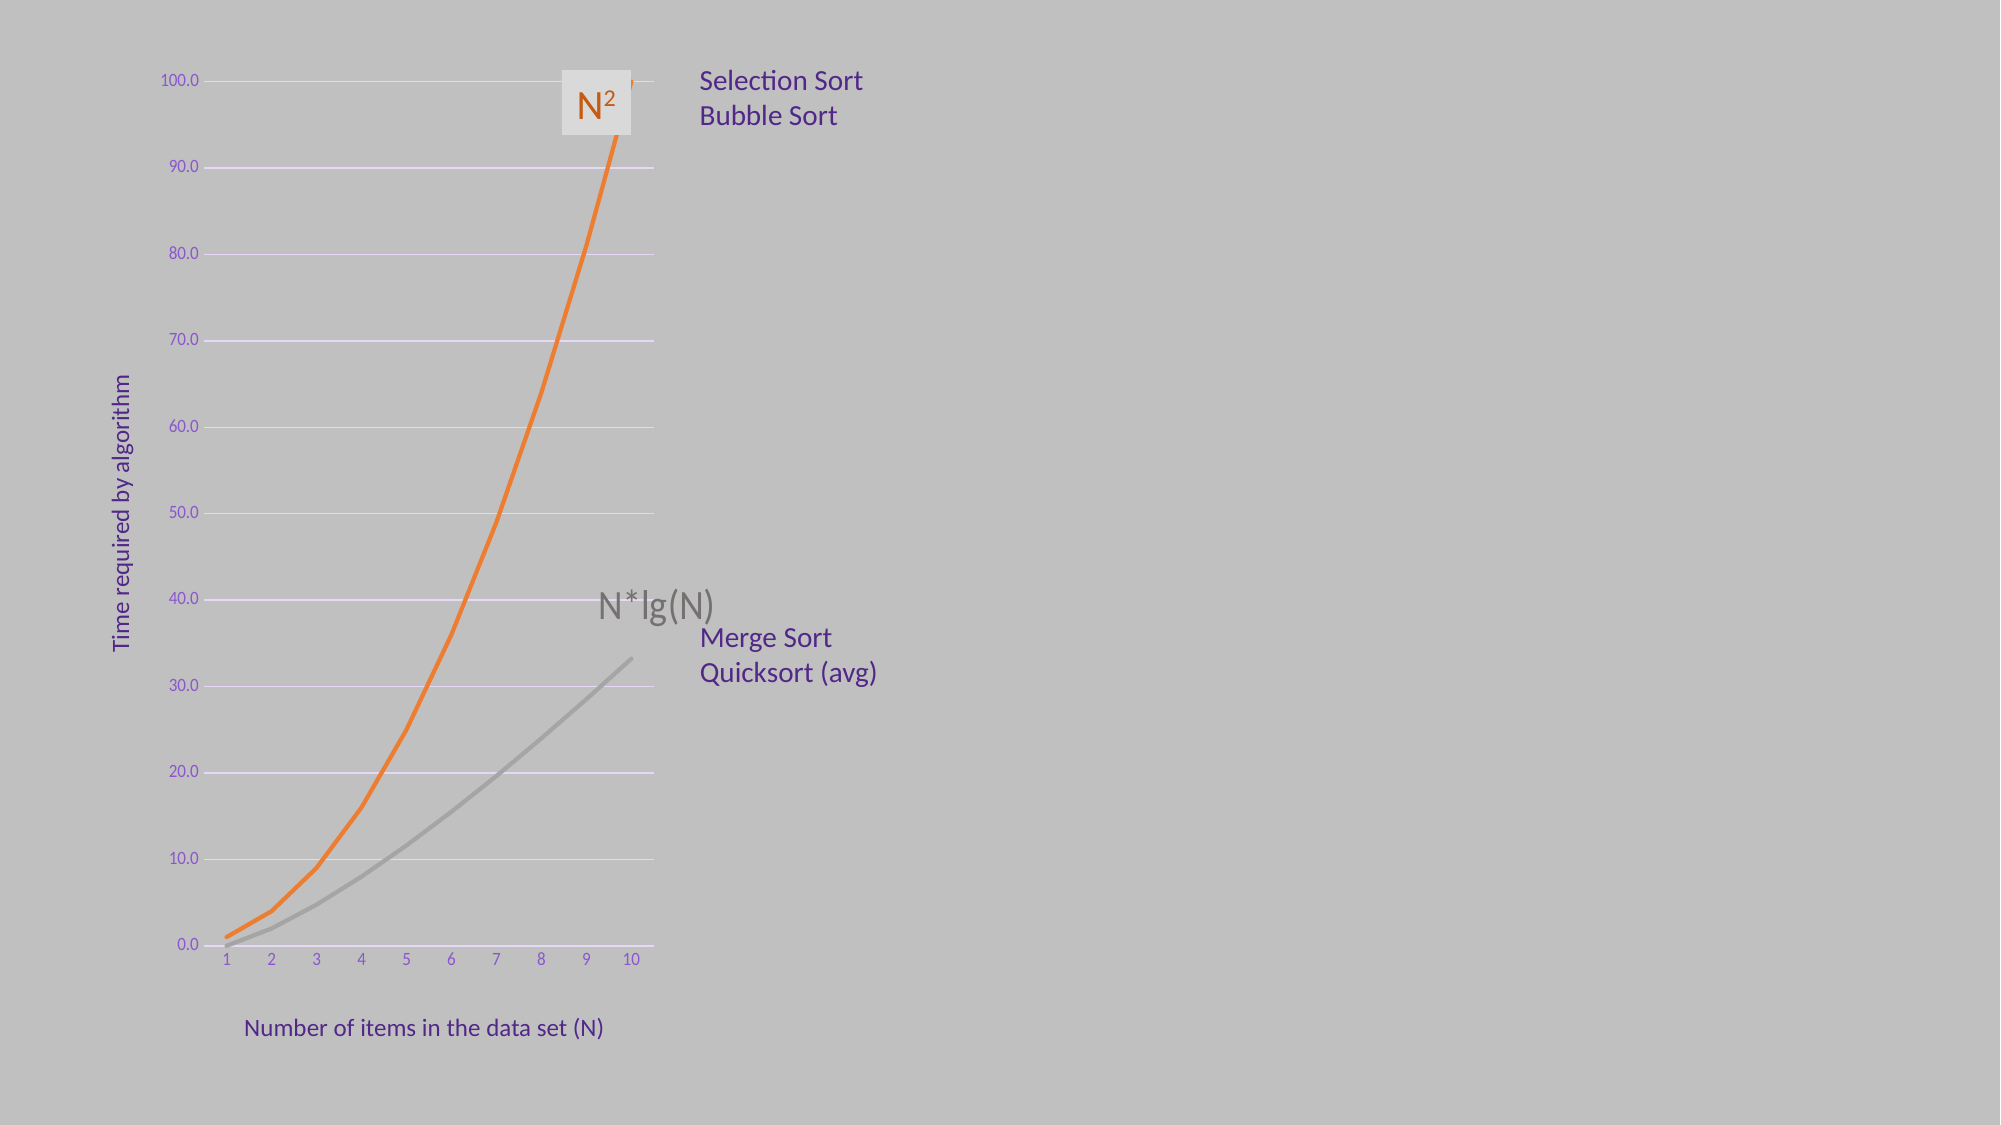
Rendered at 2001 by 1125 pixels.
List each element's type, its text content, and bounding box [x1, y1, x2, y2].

chart [149, 53, 715, 990]
text_box Selection Sort Bubble Sort [715, 53, 879, 139]
text_box Time required by algorithm [96, 359, 142, 668]
text_box Number of items in the data set (N) [229, 1003, 620, 1049]
text_box Merge Sort Quicksort (avg) [715, 610, 893, 696]
